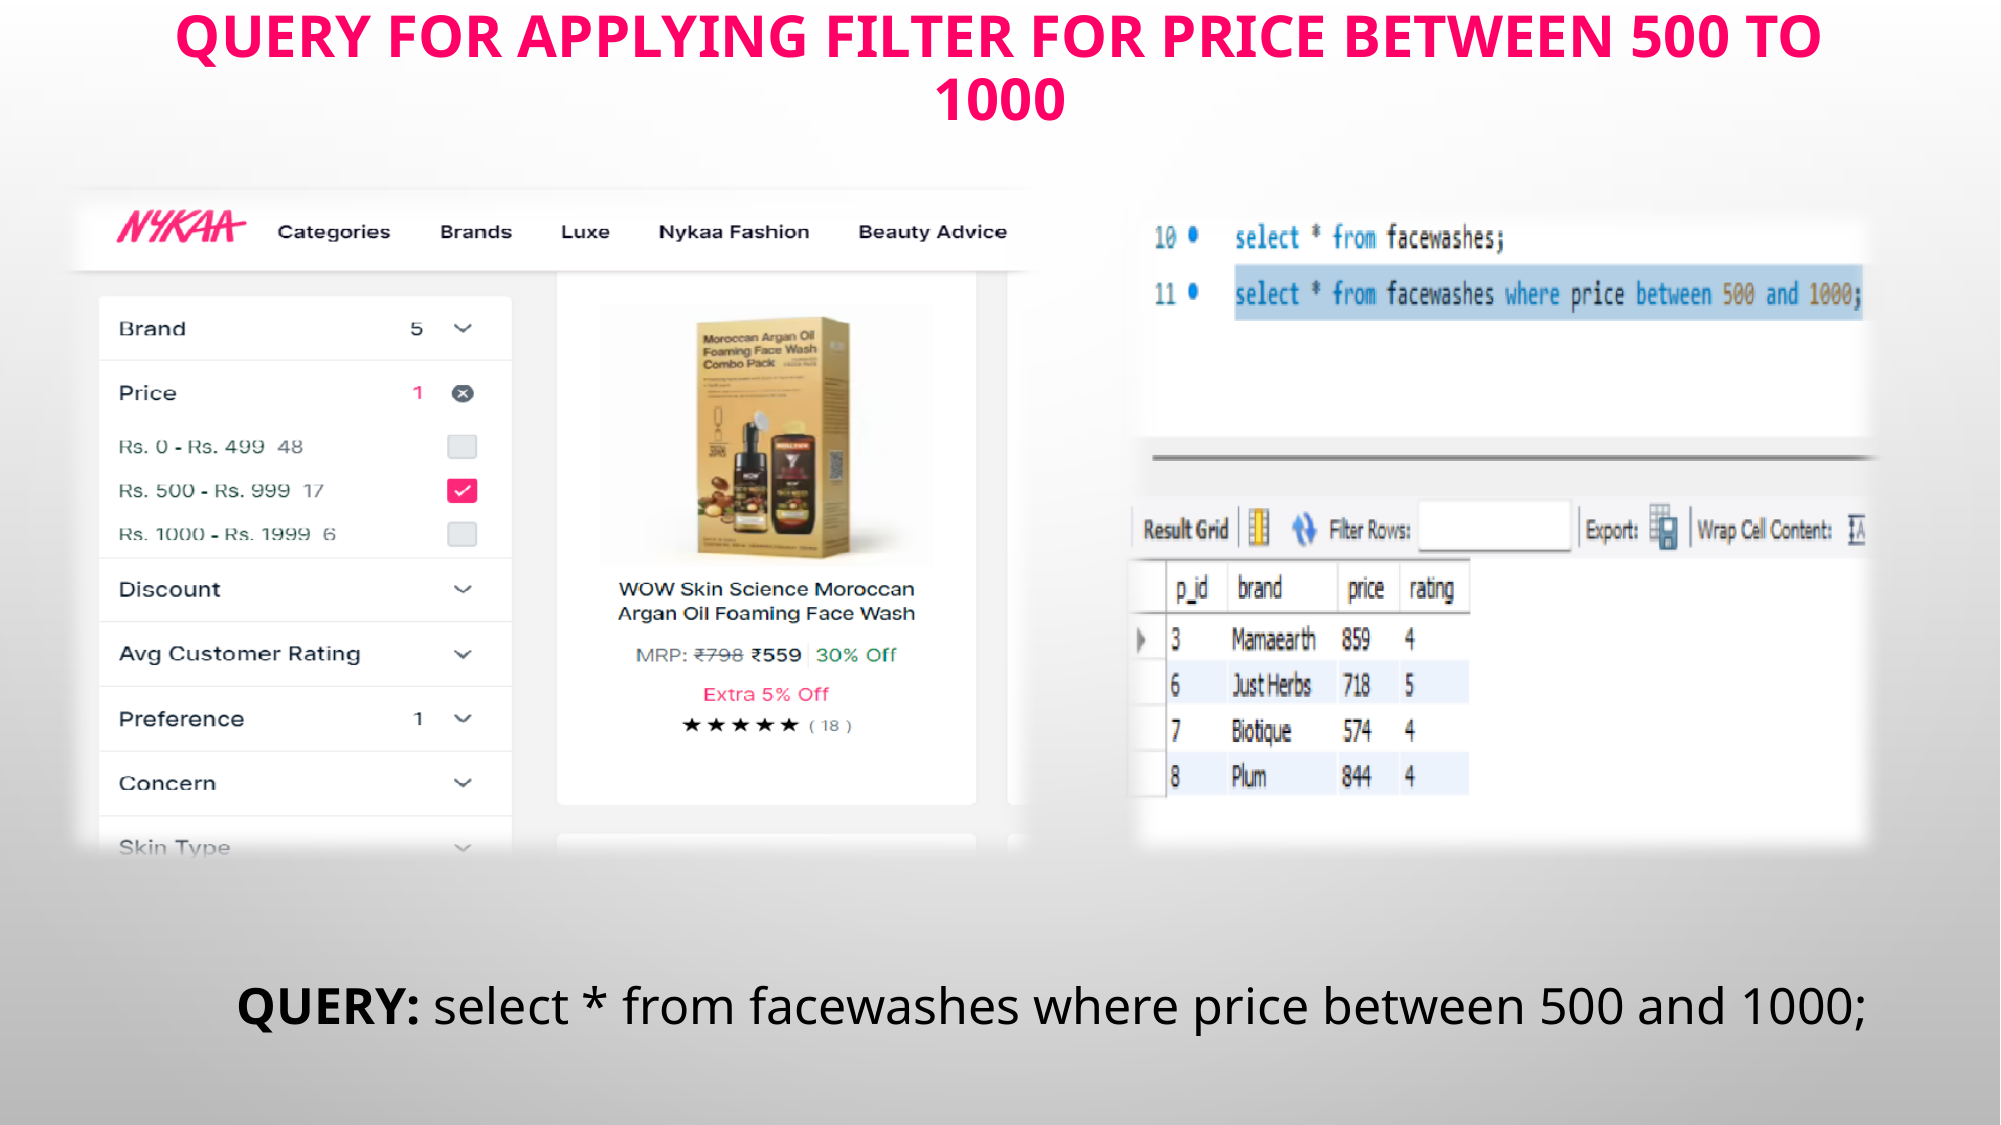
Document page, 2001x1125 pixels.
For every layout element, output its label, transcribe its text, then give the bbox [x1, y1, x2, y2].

title QUERY FOR APPLYING FILTER FOR PRICE BETWEEN 500 TO 1000 [137, 0, 1863, 141]
picture [0, 0, 2000, 1125]
text_box QUERY: select * from facewashes where price between 500 and 1000; [208, 967, 1919, 1042]
